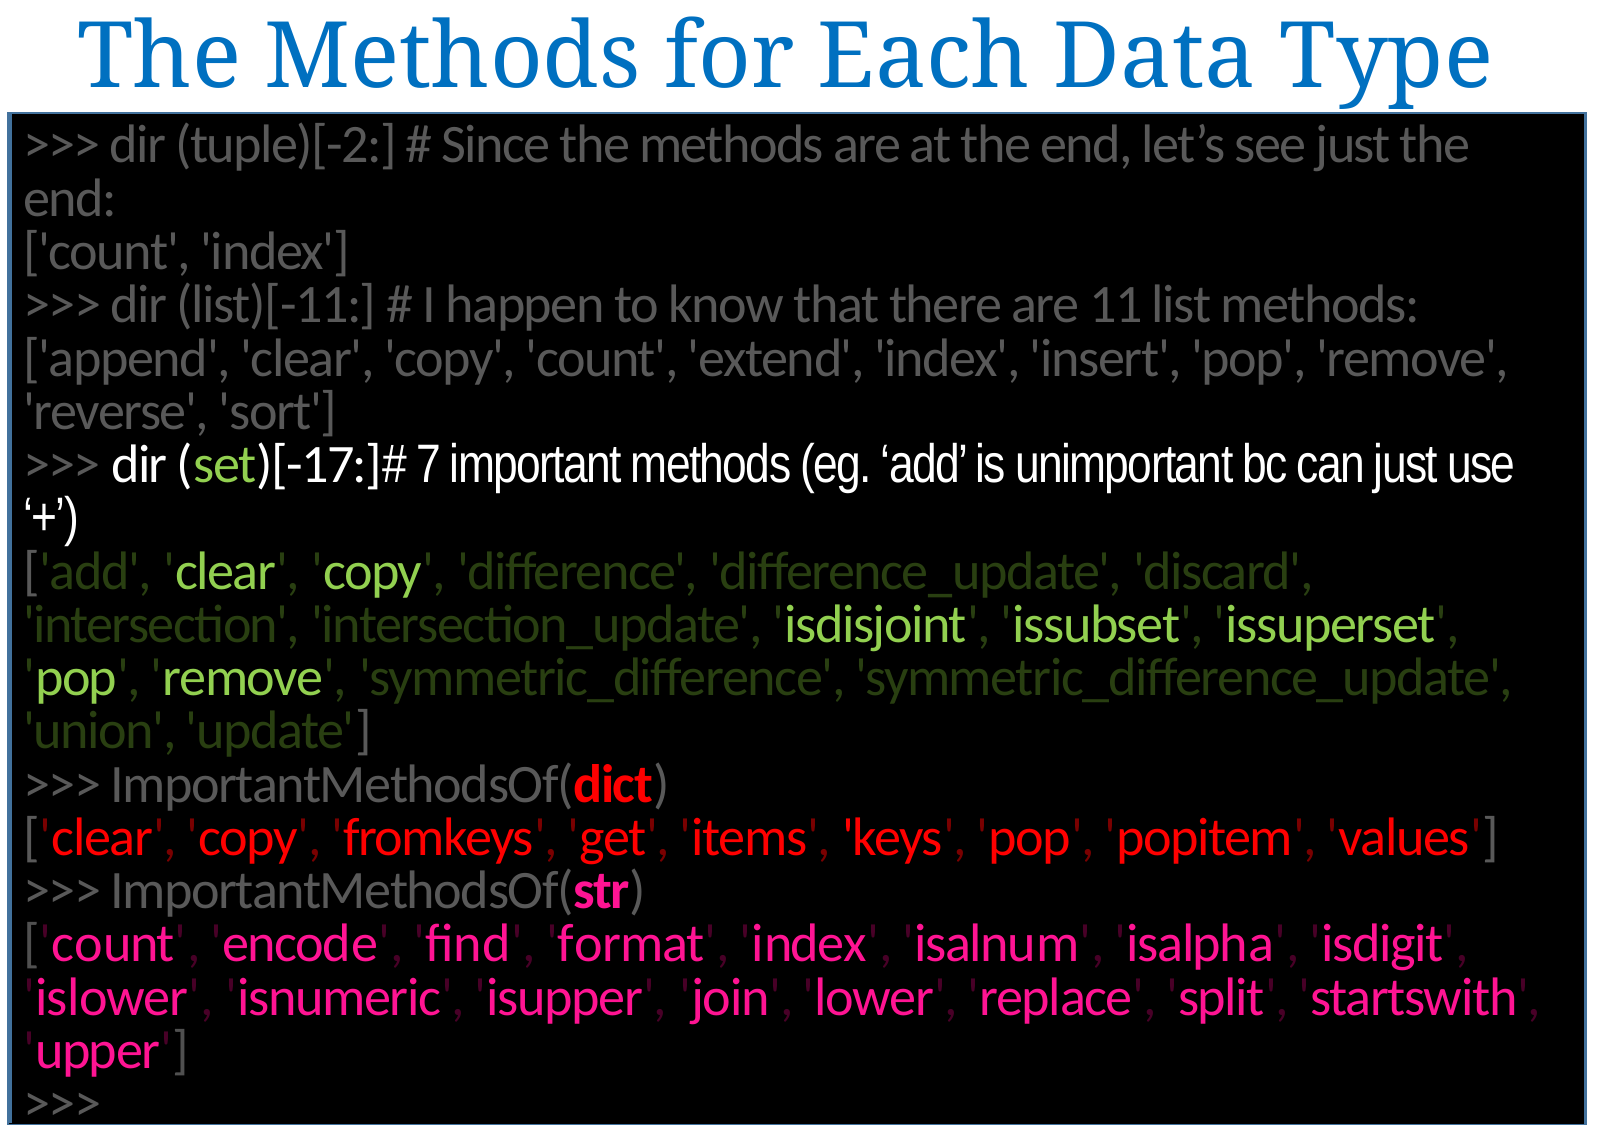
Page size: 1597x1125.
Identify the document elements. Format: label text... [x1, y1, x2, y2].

text_box The Methods for Each Data Type [10, 0, 1586, 132]
text_box >>> dir (tuple)[-2:] # Since the methods are at the end, let’s see just the end: ['count', 'index'] >>> dir (list)[-11:] # I happen to know that there are 11 list methods: ['append', 'clear', 'copy', 'count', 'extend', 'index', 'insert', 'pop', 'remove', 'reverse', 'sort'] >>> dir (set)[-17:]# 7 important methods (eg. ‘add’ is unimportant bc can just use ‘+’) ['add', 'clear', 'copy', 'difference', 'difference_update', 'discard', 'intersection', 'intersection_update', 'isdisjoint', 'issubset', 'issuperset', 'pop', 'remove', 'symmetric_difference', 'symmetric_difference_update', 'union', 'update'] >>> ImportantMethodsOf(dict) ['clear', 'copy', 'fromkeys', 'get', 'items', 'keys', 'pop', 'popitem', 'values'] >>> ImportantMethodsOf(str) ['count', 'encode', 'find', 'format', 'index', 'isalnum', 'isalpha', 'isdigit', 'islower', 'isnumeric', 'isupper', 'join', 'lower', 'replace', 'split', 'startswith', 'upper'] >>> [7, 112, 1587, 1125]
